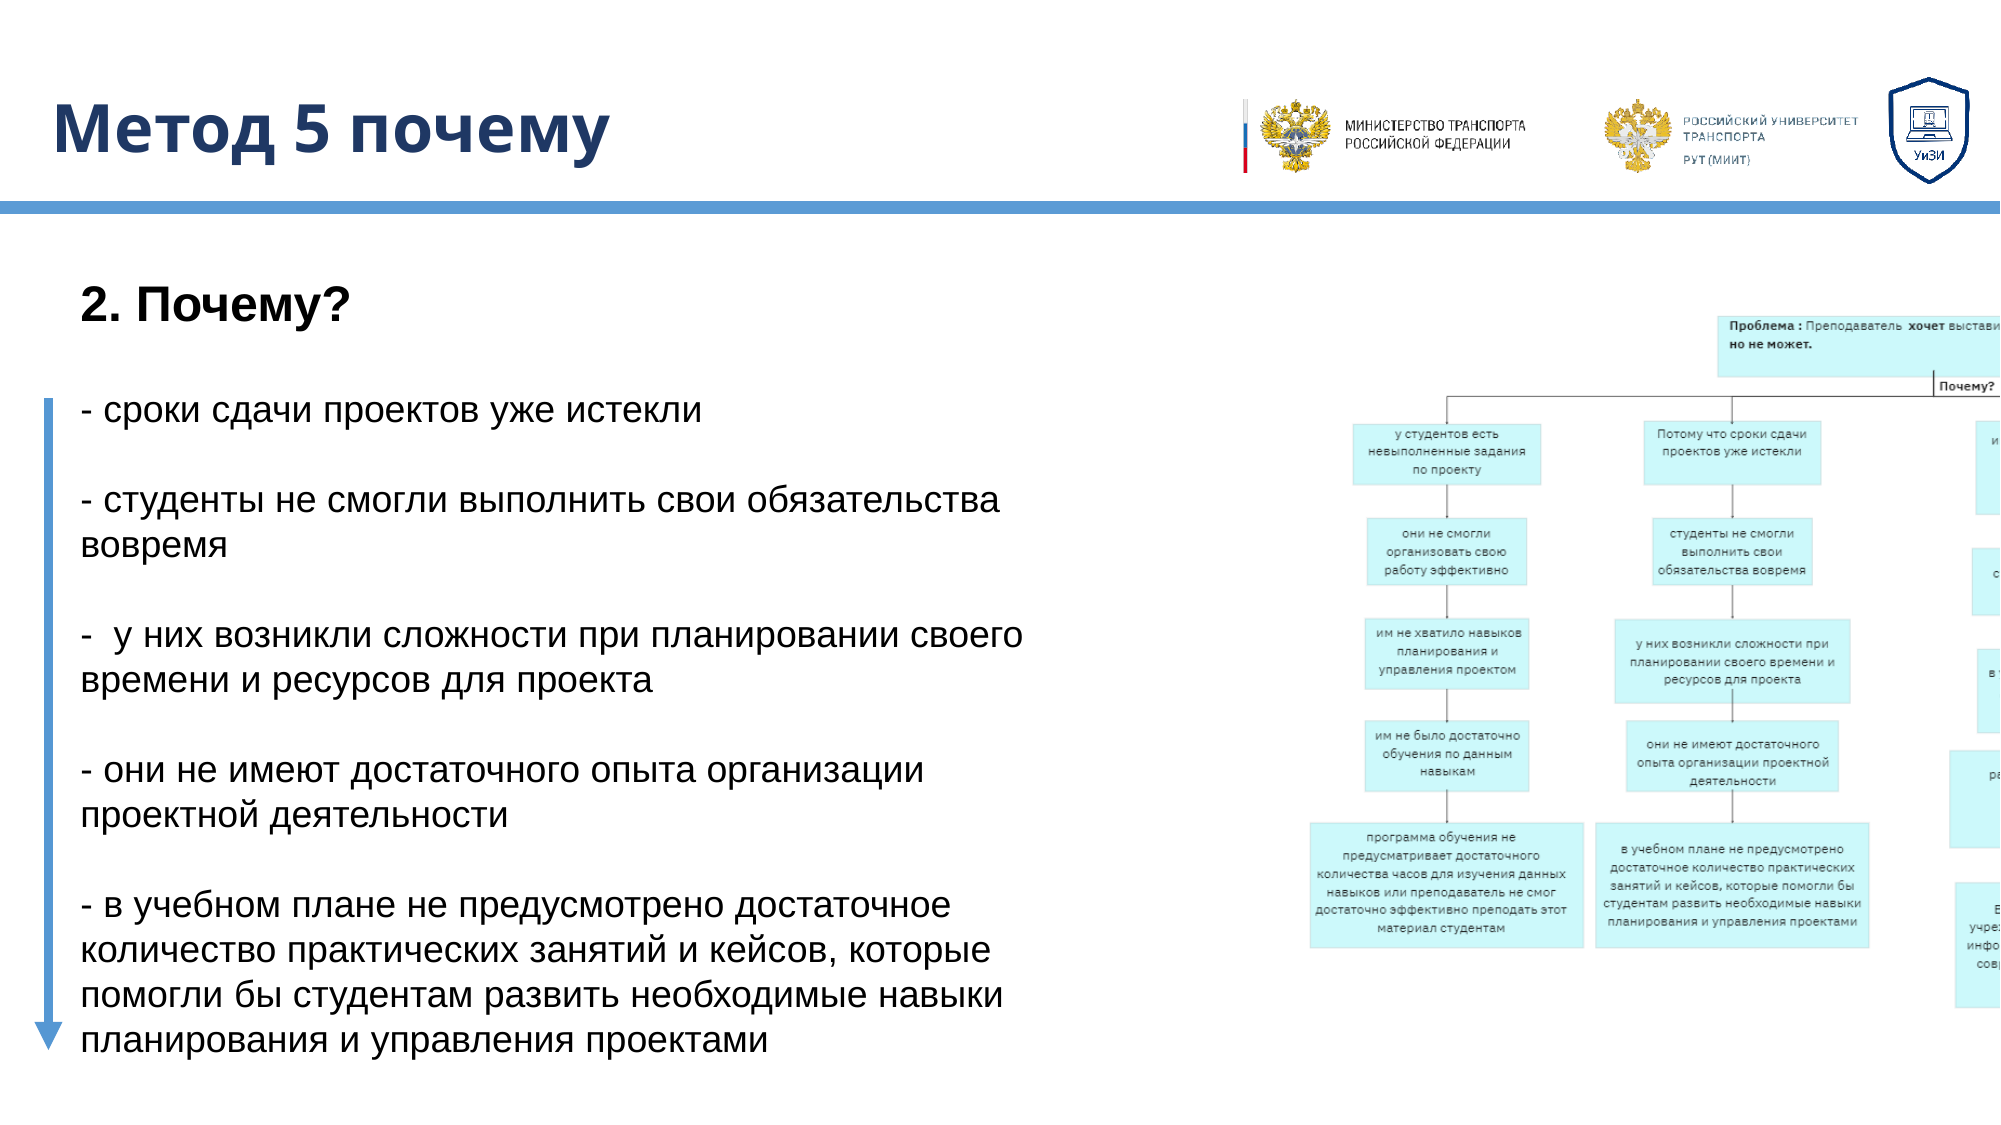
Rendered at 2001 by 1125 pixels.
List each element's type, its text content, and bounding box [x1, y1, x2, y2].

picture [0, 0, 2001, 1125]
text_box 2. Почему? [65, 264, 1297, 339]
text_box - сроки сдачи проектов уже истекли - студенты не смогли выполнить свои обязательства вовремя - у них возникли сложности при планировании своего времени и ресурсов для проекта - они не имеют достаточного опыта организации проектной деятельности - в учебном плане не предусмотрено достаточное количество практических занятий и кейсов, которые помогли бы студентам развить необходимые навыки планирования и управления проектами [65, 378, 1057, 1068]
title Метод 5 почему [36, 79, 1281, 183]
